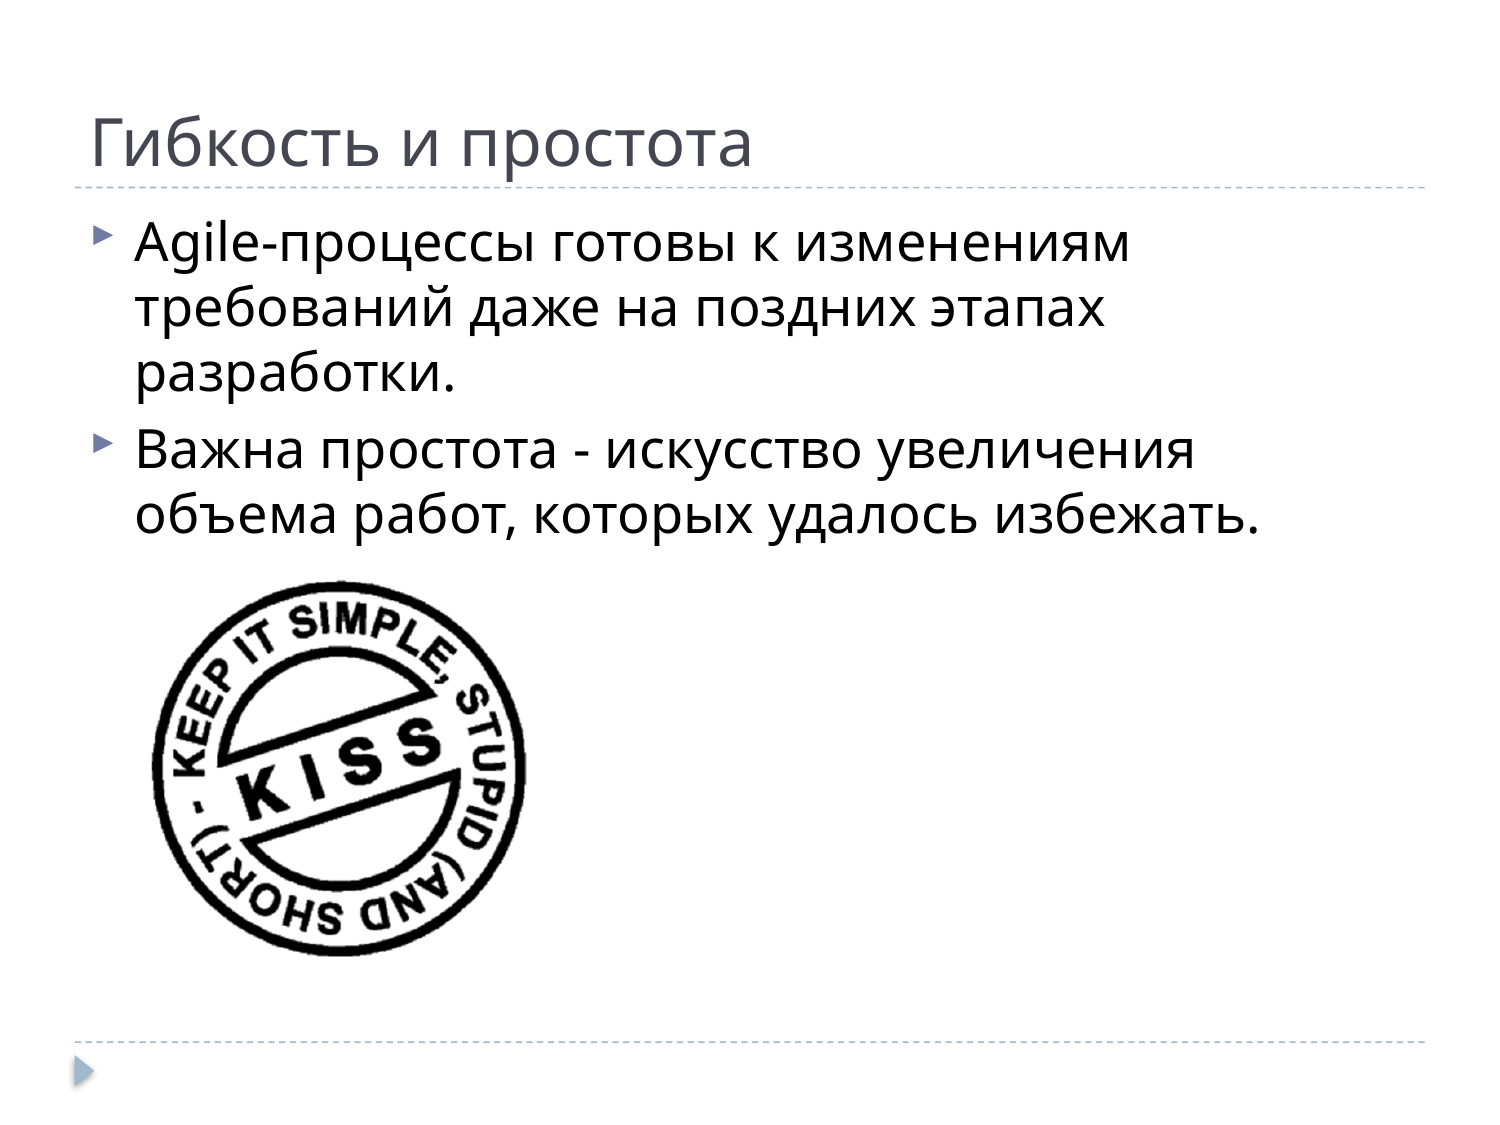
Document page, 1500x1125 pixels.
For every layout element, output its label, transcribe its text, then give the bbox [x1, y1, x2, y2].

title Гибкость и простота [75, 24, 1425, 188]
picture [147, 573, 550, 965]
list Agile-процессы готовы к изменениям требований даже на поздних этапах разработки. Важна простота - искусство увеличения объема работ, которых удалось избежать. [75, 200, 1425, 1010]
